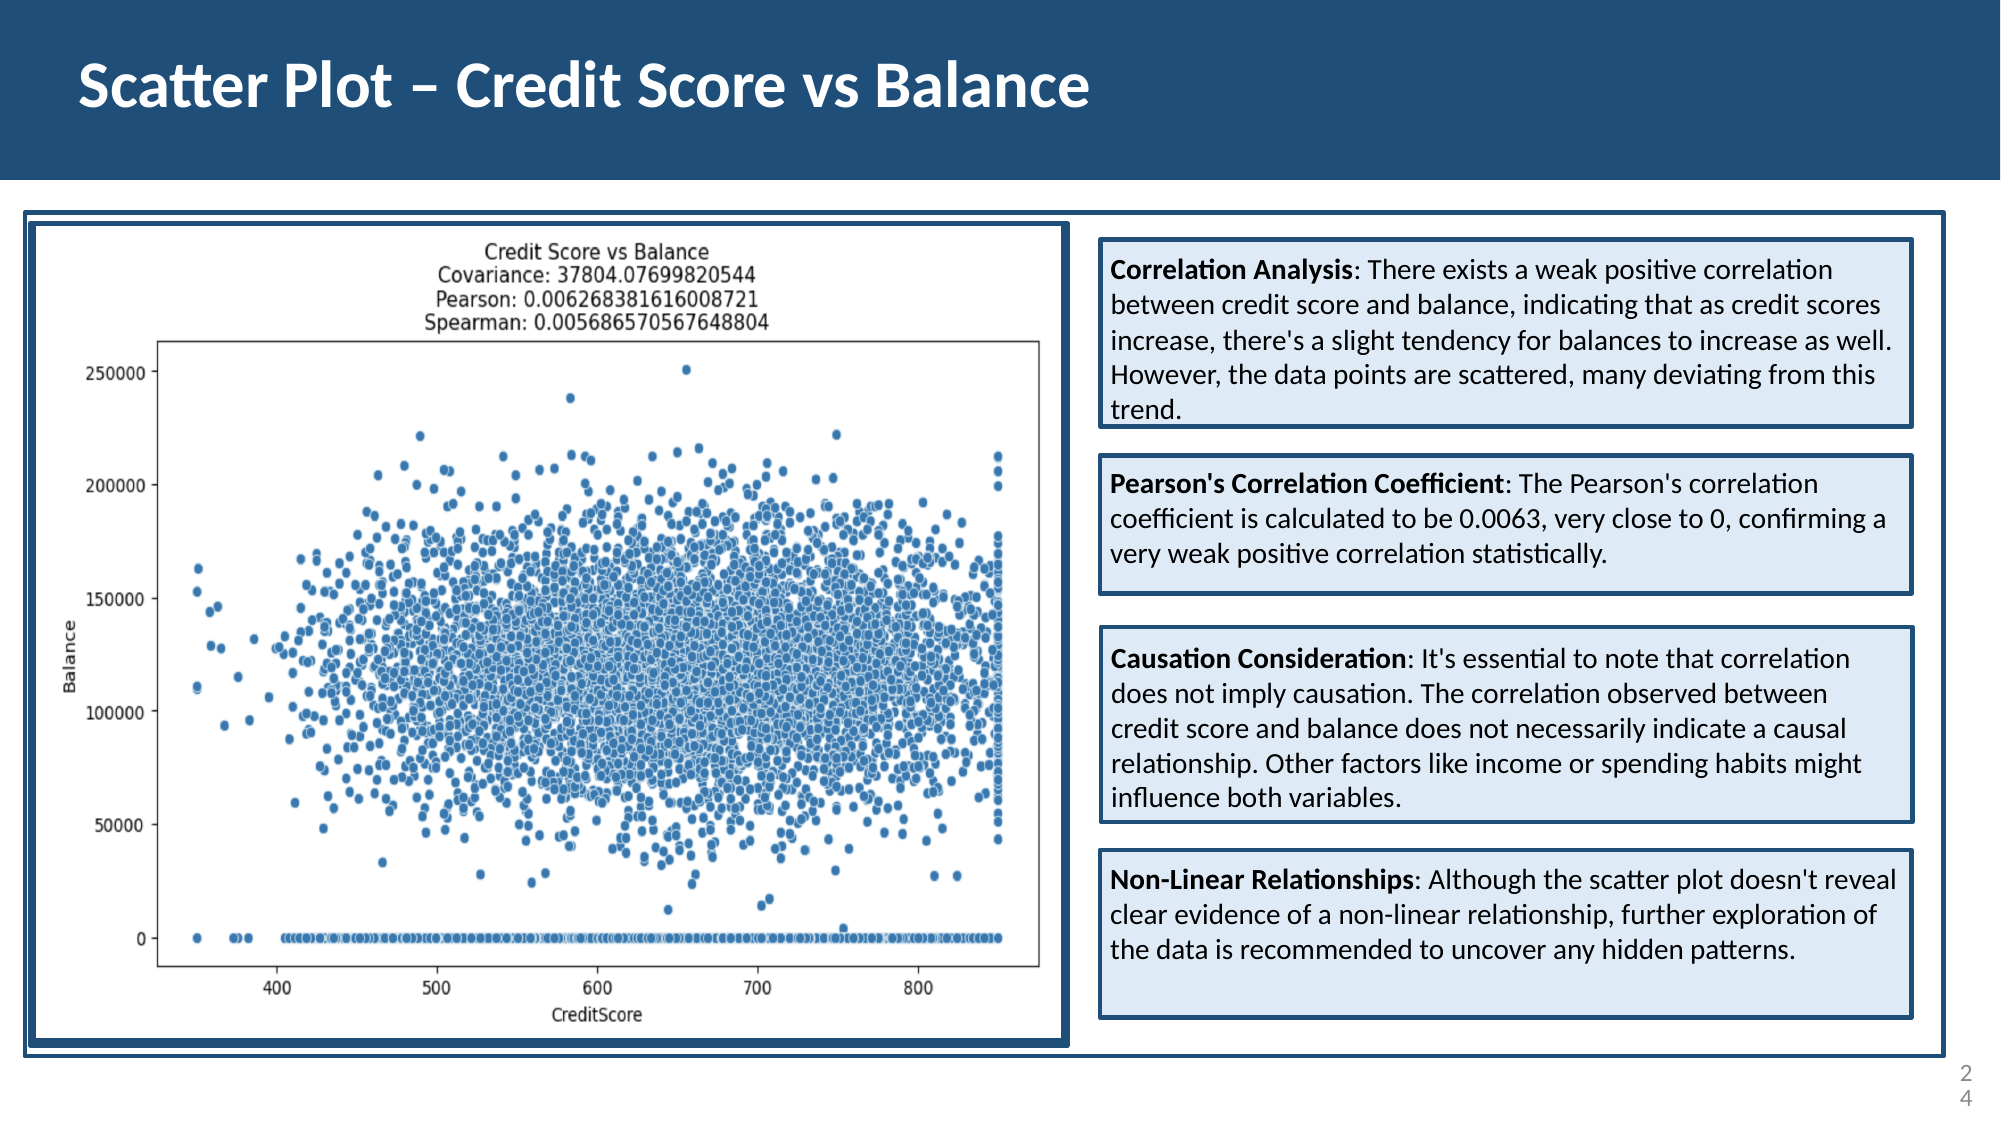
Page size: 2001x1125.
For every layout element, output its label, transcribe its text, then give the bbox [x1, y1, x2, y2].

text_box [1099, 622, 1914, 846]
slide_number 24 [1940, 1056, 1984, 1125]
text_box [1077, 212, 1944, 1057]
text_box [22, 212, 1076, 1057]
title Scatter Plot – Credit Score vs Balance [76, 39, 1596, 212]
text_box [1098, 845, 1913, 1022]
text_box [1099, 234, 1914, 449]
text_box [1098, 452, 1913, 598]
picture [36, 226, 1061, 1038]
